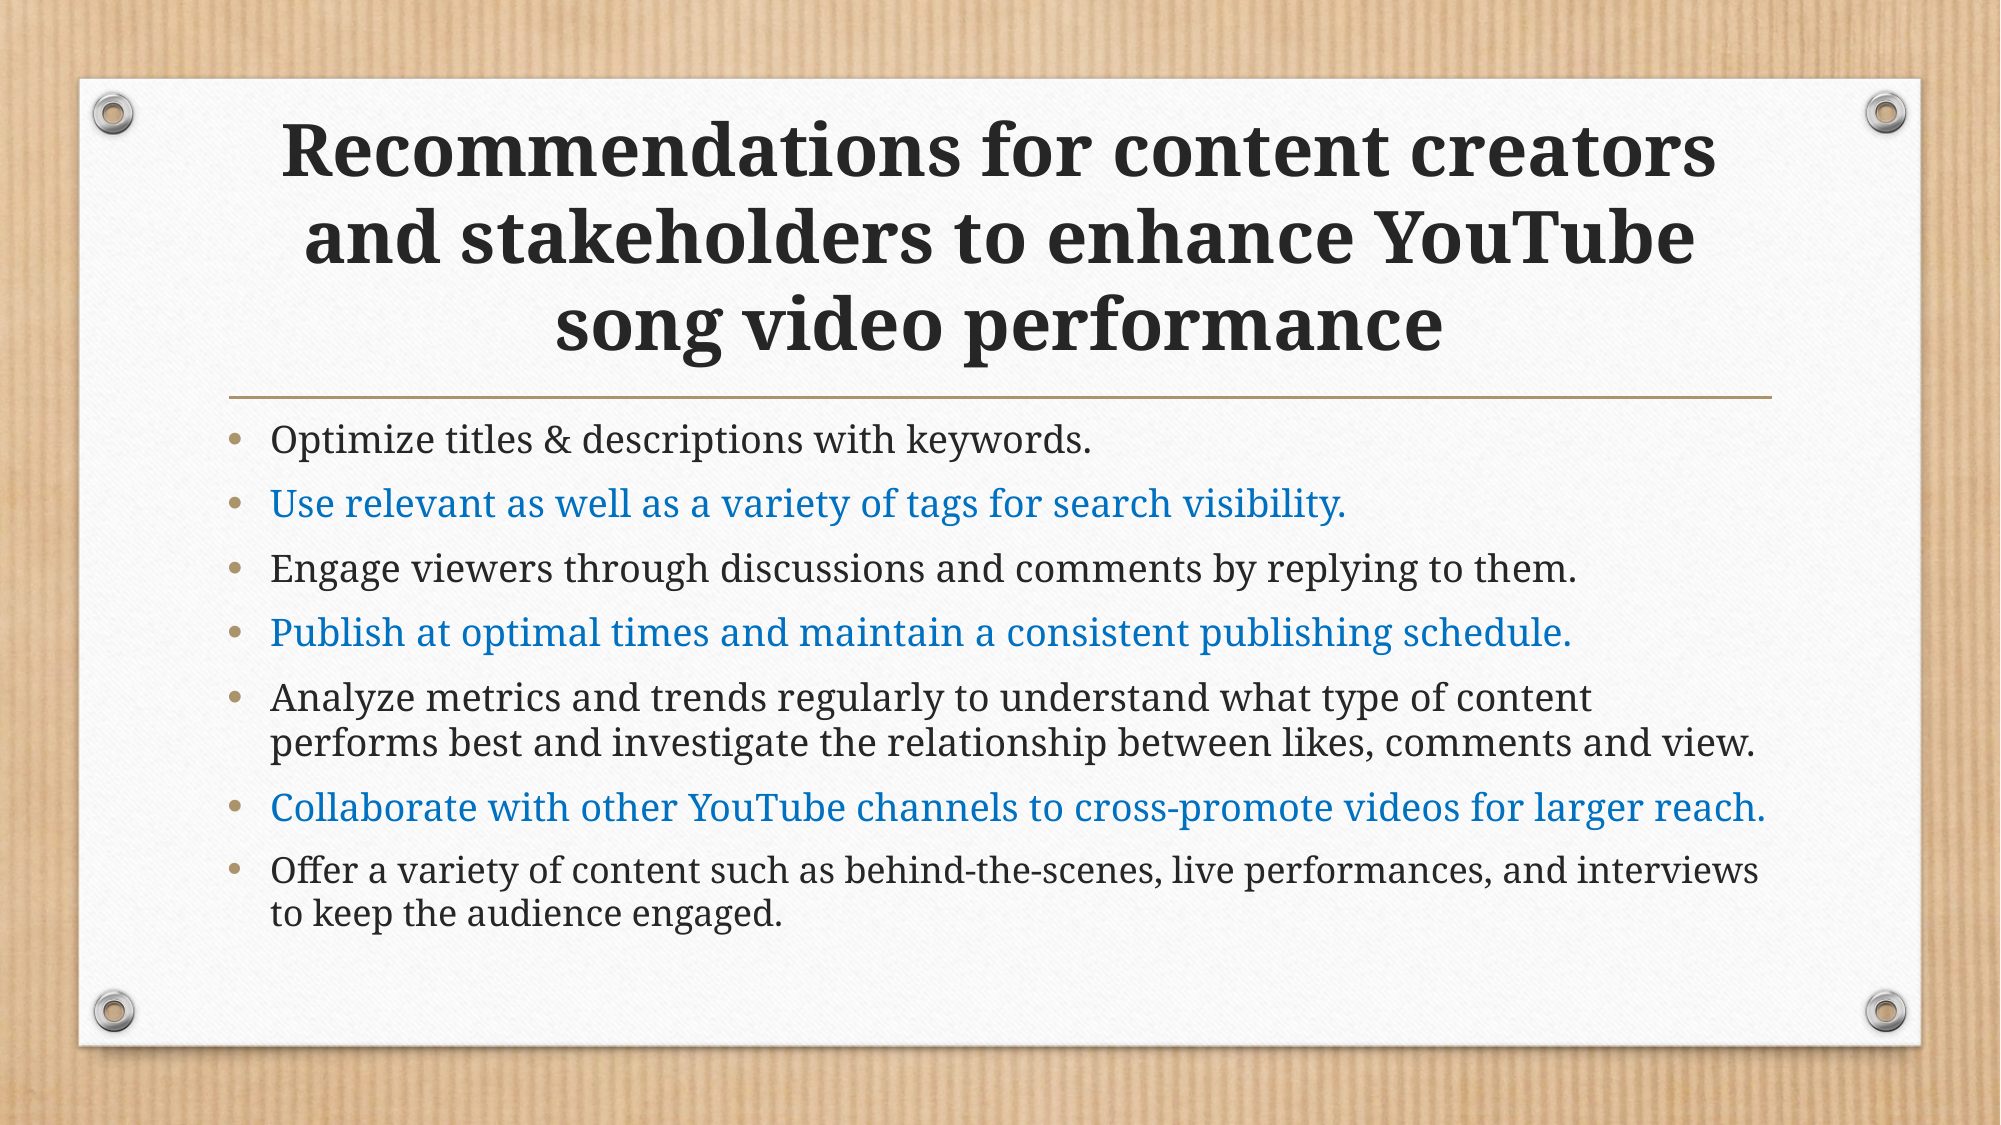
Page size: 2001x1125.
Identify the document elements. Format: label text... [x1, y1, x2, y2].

picture [0, 0, 2001, 1125]
title Recommendations for content creators and stakeholders to enhance YouTube song video performance [212, 94, 1788, 375]
list Optimize titles & descriptions with keywords. Use relevant as well as a variety of tags for search visibility. Engage viewers through discussions and comments by replying to them. Publish at optimal times and maintain a consistent publishing schedule. Analyze metrics and trends regularly to understand what type of content performs best and investigate the relationship between likes, comments and view. Collaborate with other YouTube channels to cross-promote videos for larger reach. Offer a variety of content such as behind-the-scenes, live performances, and interviews to keep the audience engaged. [212, 408, 1788, 1031]
